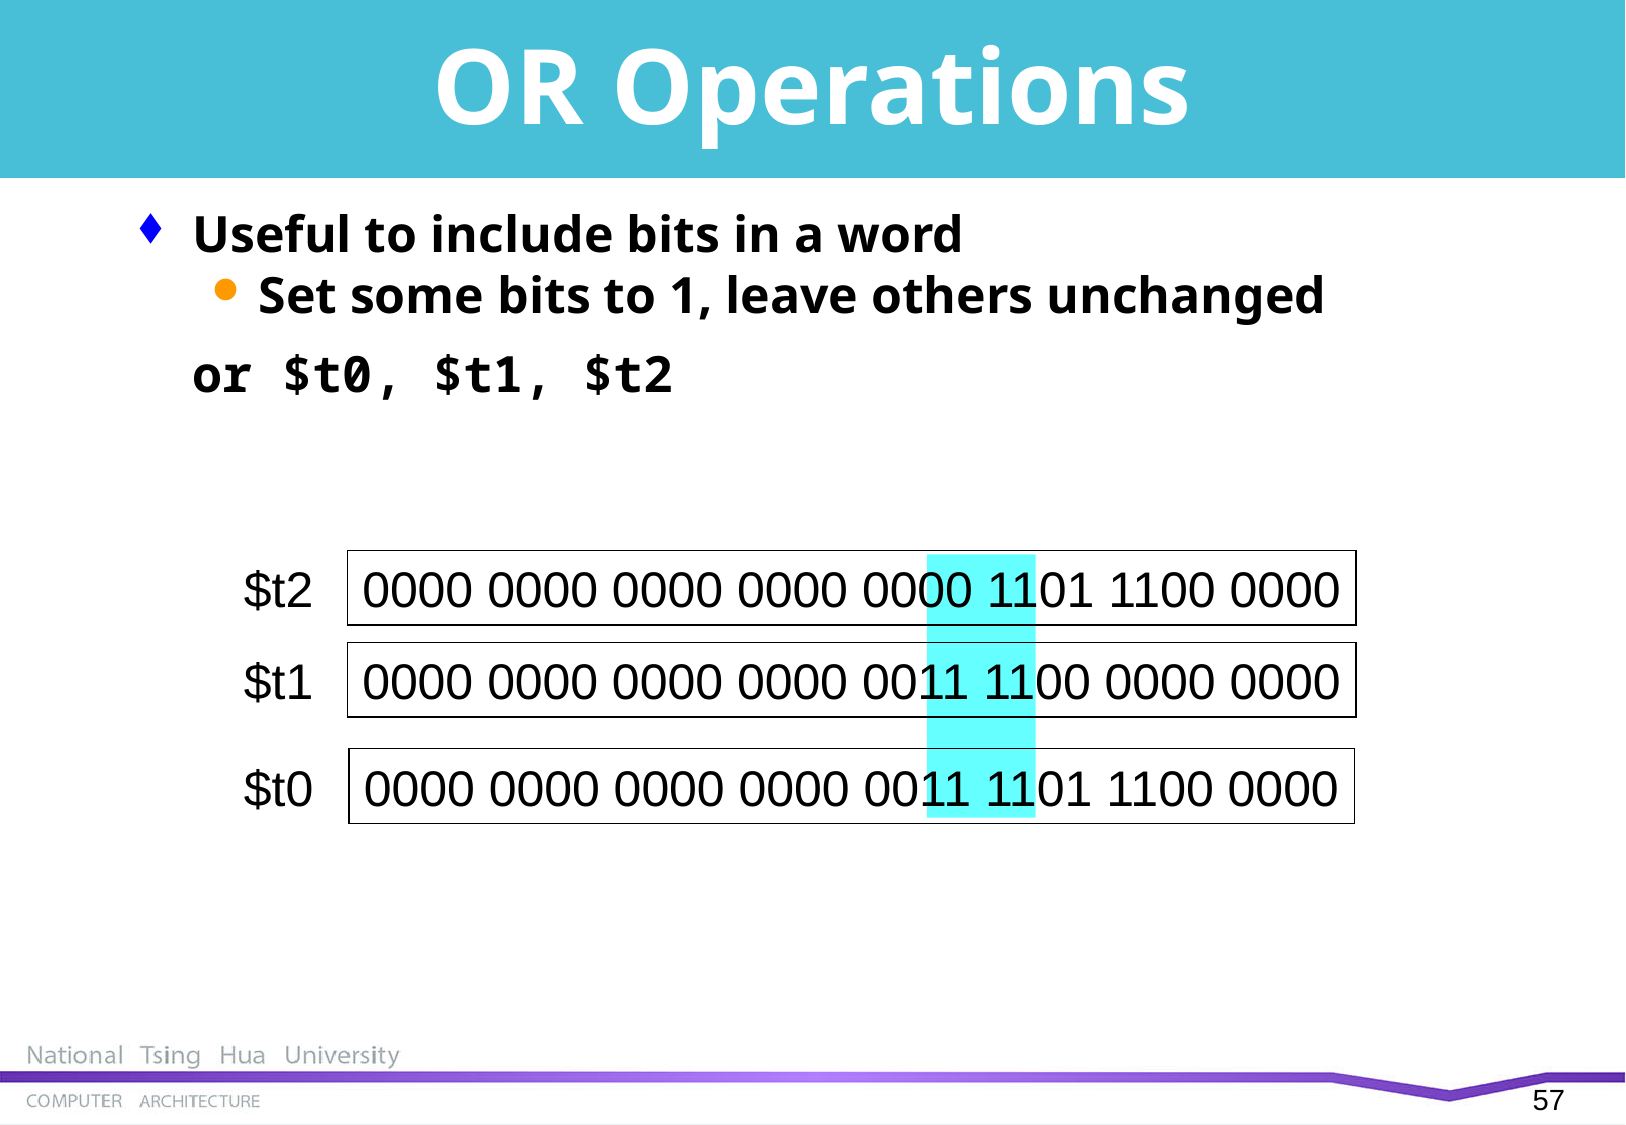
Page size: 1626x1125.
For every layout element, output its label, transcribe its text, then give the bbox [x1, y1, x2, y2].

text_box $t2 [229, 550, 329, 626]
slide_number 56 [1241, 1060, 1581, 1125]
text_box $t1 [229, 642, 329, 718]
text_box [926, 626, 1036, 642]
text_box 0000 0000 0000 0000 0000 1101 1100 0000 [347, 550, 1357, 626]
text_box [926, 718, 1036, 748]
picture [0, 0, 1626, 1125]
text_box $t0 [229, 748, 329, 824]
text_box 0000 0000 0000 0000 0011 1101 1100 0000 [349, 748, 1355, 824]
text_box 0000 0000 0000 0000 0011 1100 0000 0000 [347, 642, 1357, 718]
title OR Operations [121, 19, 1504, 167]
list Useful to include bits in a word Set some bits to 1, leave others unchanged or $t0, $t1, $t2 [121, 202, 1504, 541]
